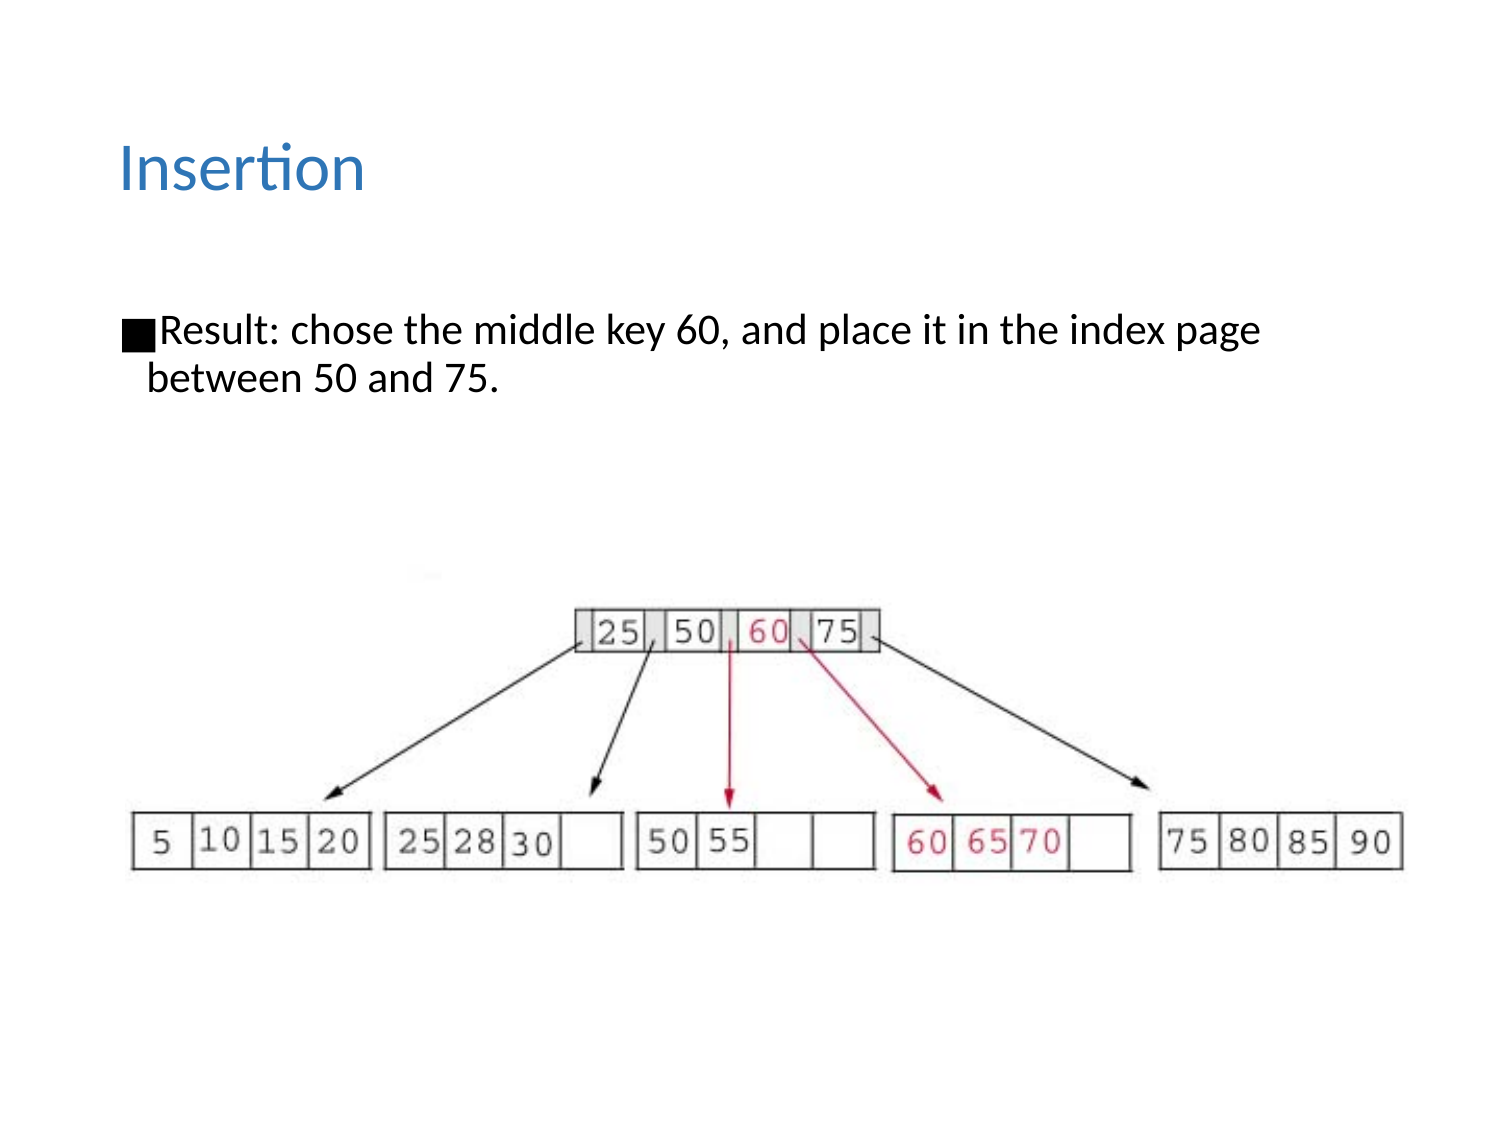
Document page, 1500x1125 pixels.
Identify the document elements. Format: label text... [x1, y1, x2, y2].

picture [124, 549, 1426, 949]
title Insertion [103, 59, 1397, 278]
list Result: chose the middle key 60, and place it in the index page between 50 and 75. [103, 299, 1397, 1014]
